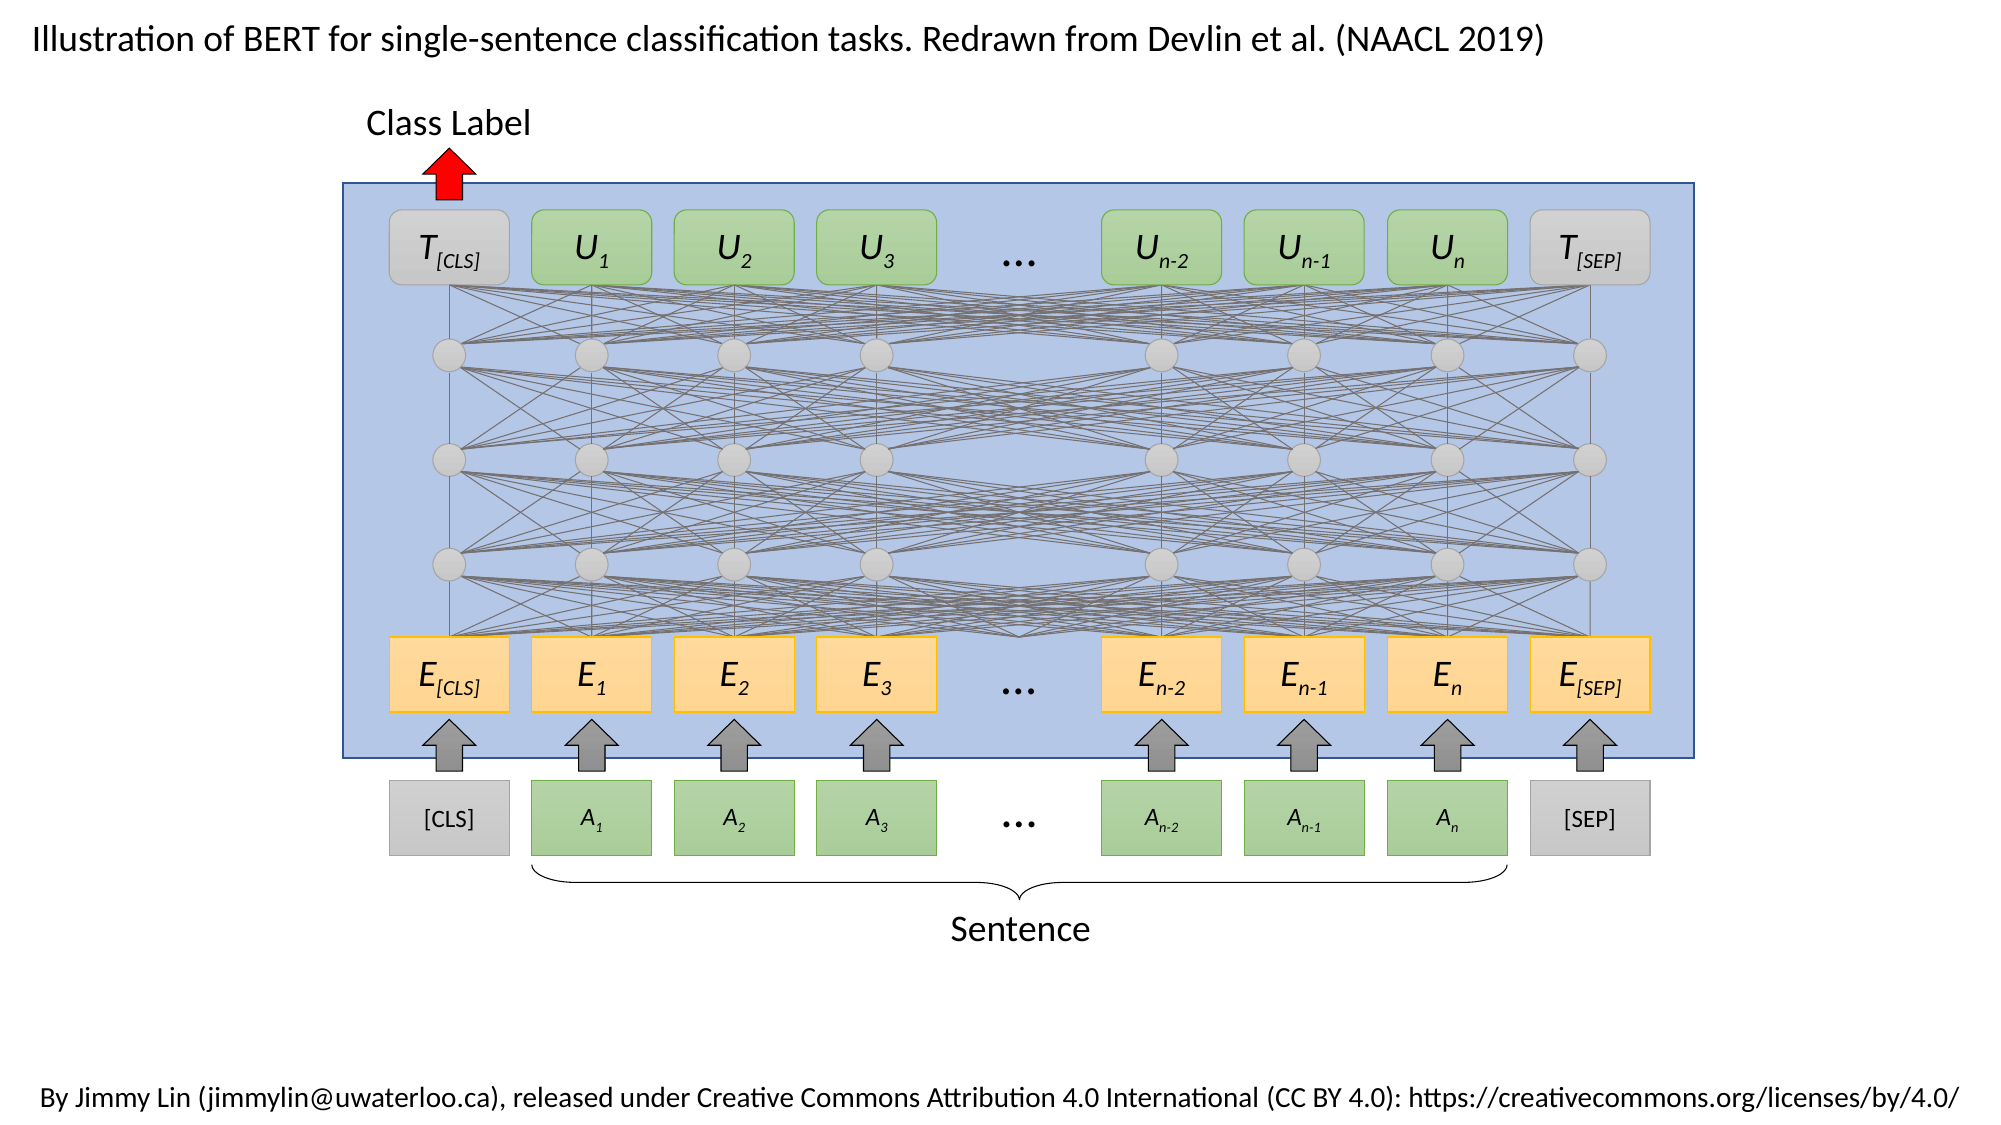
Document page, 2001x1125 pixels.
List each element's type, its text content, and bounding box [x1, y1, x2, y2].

text_box [421, 718, 478, 772]
text_box [717, 344, 752, 366]
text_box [449, 284, 1293, 344]
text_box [460, 471, 603, 553]
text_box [575, 450, 609, 471]
text_box Un-2 [1101, 209, 1223, 284]
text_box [717, 450, 751, 471]
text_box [1173, 471, 1579, 553]
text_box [860, 450, 894, 471]
text_box [1287, 344, 1322, 366]
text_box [860, 553, 894, 582]
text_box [717, 553, 751, 582]
text_box [564, 718, 620, 772]
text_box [1573, 443, 1607, 582]
text_box [531, 864, 1508, 901]
text_box Class Label [320, 90, 578, 151]
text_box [1287, 449, 1321, 471]
text_box T[CLS] [388, 209, 510, 286]
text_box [1173, 366, 1579, 449]
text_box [1293, 284, 1579, 344]
text_box U2 [673, 209, 795, 284]
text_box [1145, 450, 1179, 471]
text_box [1573, 338, 1608, 373]
text_box A3 [816, 780, 937, 856]
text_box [449, 582, 460, 638]
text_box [1287, 553, 1321, 582]
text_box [1431, 553, 1464, 582]
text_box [460, 366, 1173, 449]
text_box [1431, 449, 1464, 471]
text_box E[SEP] [1530, 636, 1651, 713]
text_box [849, 718, 905, 772]
text_box … [987, 209, 1052, 284]
text_box … [987, 770, 1052, 846]
text_box A2 [674, 780, 795, 856]
text_box Un [1386, 209, 1509, 284]
text_box E1 [531, 638, 652, 713]
text_box [574, 344, 609, 366]
text_box [706, 718, 762, 772]
text_box [1144, 344, 1179, 366]
text_box [421, 151, 478, 201]
text_box [1562, 718, 1618, 772]
text_box E[CLS] [389, 636, 510, 713]
text_box T[SEP] [1529, 209, 1651, 286]
text_box [1276, 718, 1332, 772]
text_box En [1387, 638, 1508, 713]
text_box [1151, 471, 1173, 553]
text_box Illustration of BERT for single-sentence classification tasks. Redrawn from Devlin et al. (NAACL 2019) [17, 6, 1562, 67]
text_box U1 [531, 209, 653, 284]
text_box [CLS] [389, 780, 510, 856]
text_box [1579, 284, 1591, 344]
text_box [342, 182, 1695, 759]
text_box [603, 471, 1151, 553]
text_box [432, 338, 467, 373]
text_box [1133, 718, 1190, 772]
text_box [575, 553, 609, 582]
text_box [460, 576, 1590, 638]
text_box Sentence [848, 896, 1194, 956]
text_box [1430, 344, 1465, 366]
text_box [859, 344, 894, 366]
text_box Un-1 [1243, 209, 1365, 284]
text_box An [1387, 780, 1508, 856]
text_box By Jimmy Lin (jimmylin@uwaterloo.ca), released under Creative Commons Attribution 4.0 International (CC BY 4.0): https://creativecommons.org/licenses/by/4.0/ [0, 1070, 2000, 1121]
text_box En-2 [1101, 638, 1222, 713]
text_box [1145, 553, 1179, 582]
text_box E2 [674, 638, 795, 713]
text_box … [986, 638, 1051, 713]
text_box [432, 443, 466, 582]
text_box En-1 [1244, 638, 1365, 713]
text_box E3 [816, 638, 937, 713]
text_box U3 [816, 209, 938, 284]
text_box An-1 [1244, 780, 1365, 856]
text_box [1419, 718, 1476, 772]
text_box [603, 367, 1151, 450]
text_box An-2 [1101, 780, 1222, 856]
text_box [SEP] [1530, 780, 1651, 856]
text_box A1 [531, 780, 652, 856]
